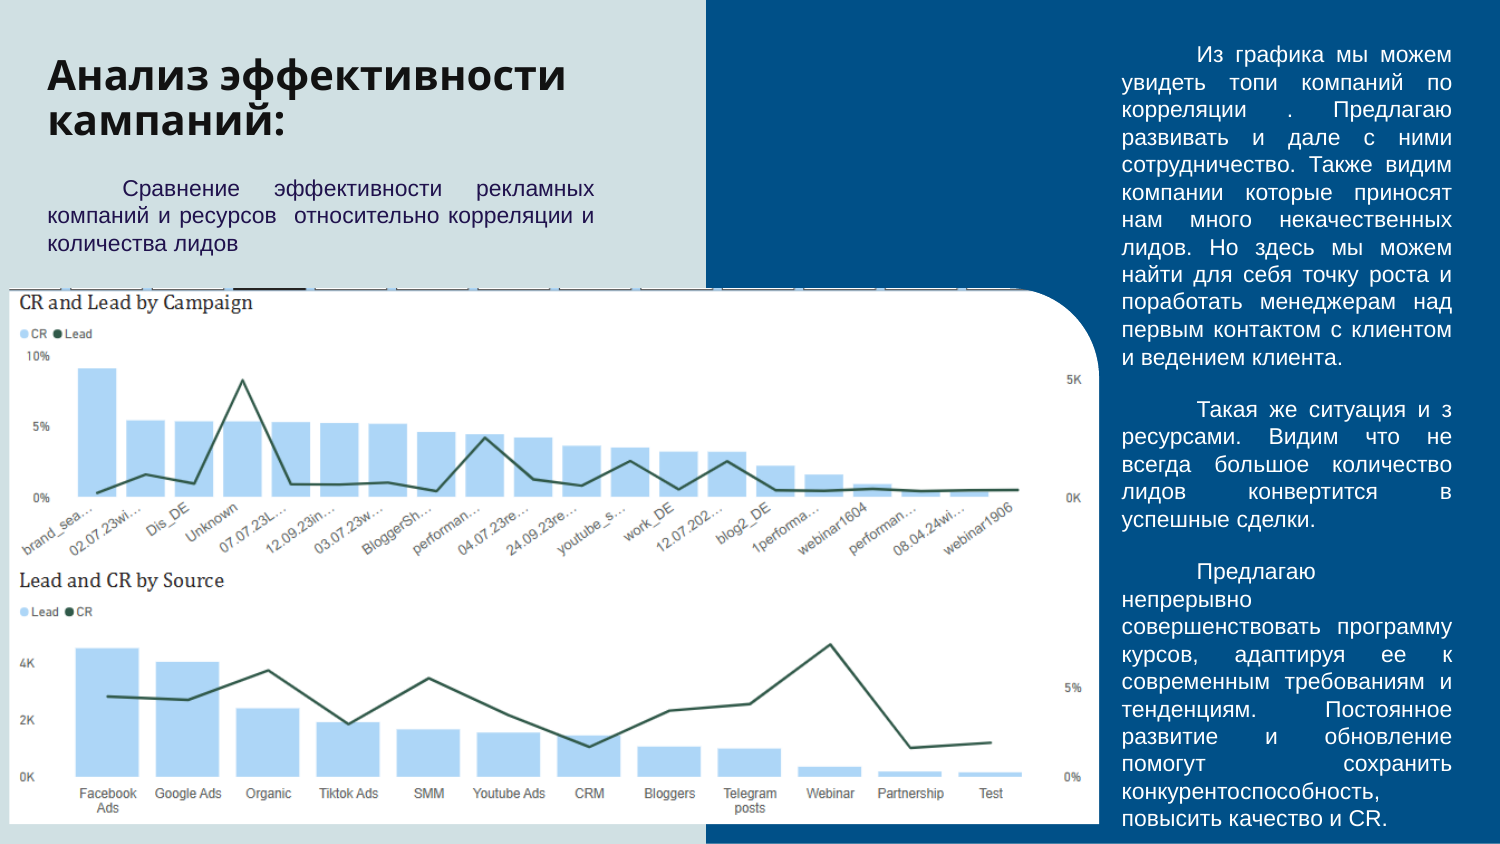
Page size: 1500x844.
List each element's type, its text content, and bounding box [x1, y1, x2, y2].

title Анализ эффективности кампаний: [32, 39, 657, 160]
list Сравнение эффективности рекламных компаний и ресурсов относительно корреляции и количества лидов [32, 158, 611, 279]
list Из графика мы можем увидеть топи компаний по корреляции . Предлагаю развивать и дале с ними сотрудничество. Также видим компании которые приносят нам много некачественных лидов. Но здесь мы можем найти для себя точку роста и поработать менеджерам над первым контактом с клиентом и ведением клиента. Такая же ситуация и з ресурсами. Видим что не всегда большое количество лидов конвертится в успешные сделки. Предлагаю непрерывно совершенствовать программу курсов, адаптируя ее к современным требованиям и тенденциям. Постоянное развитие и обновление помогут сохранить конкурентоспособность, повысить качество и CR. [1106, 24, 1468, 812]
picture [9, 287, 1100, 825]
